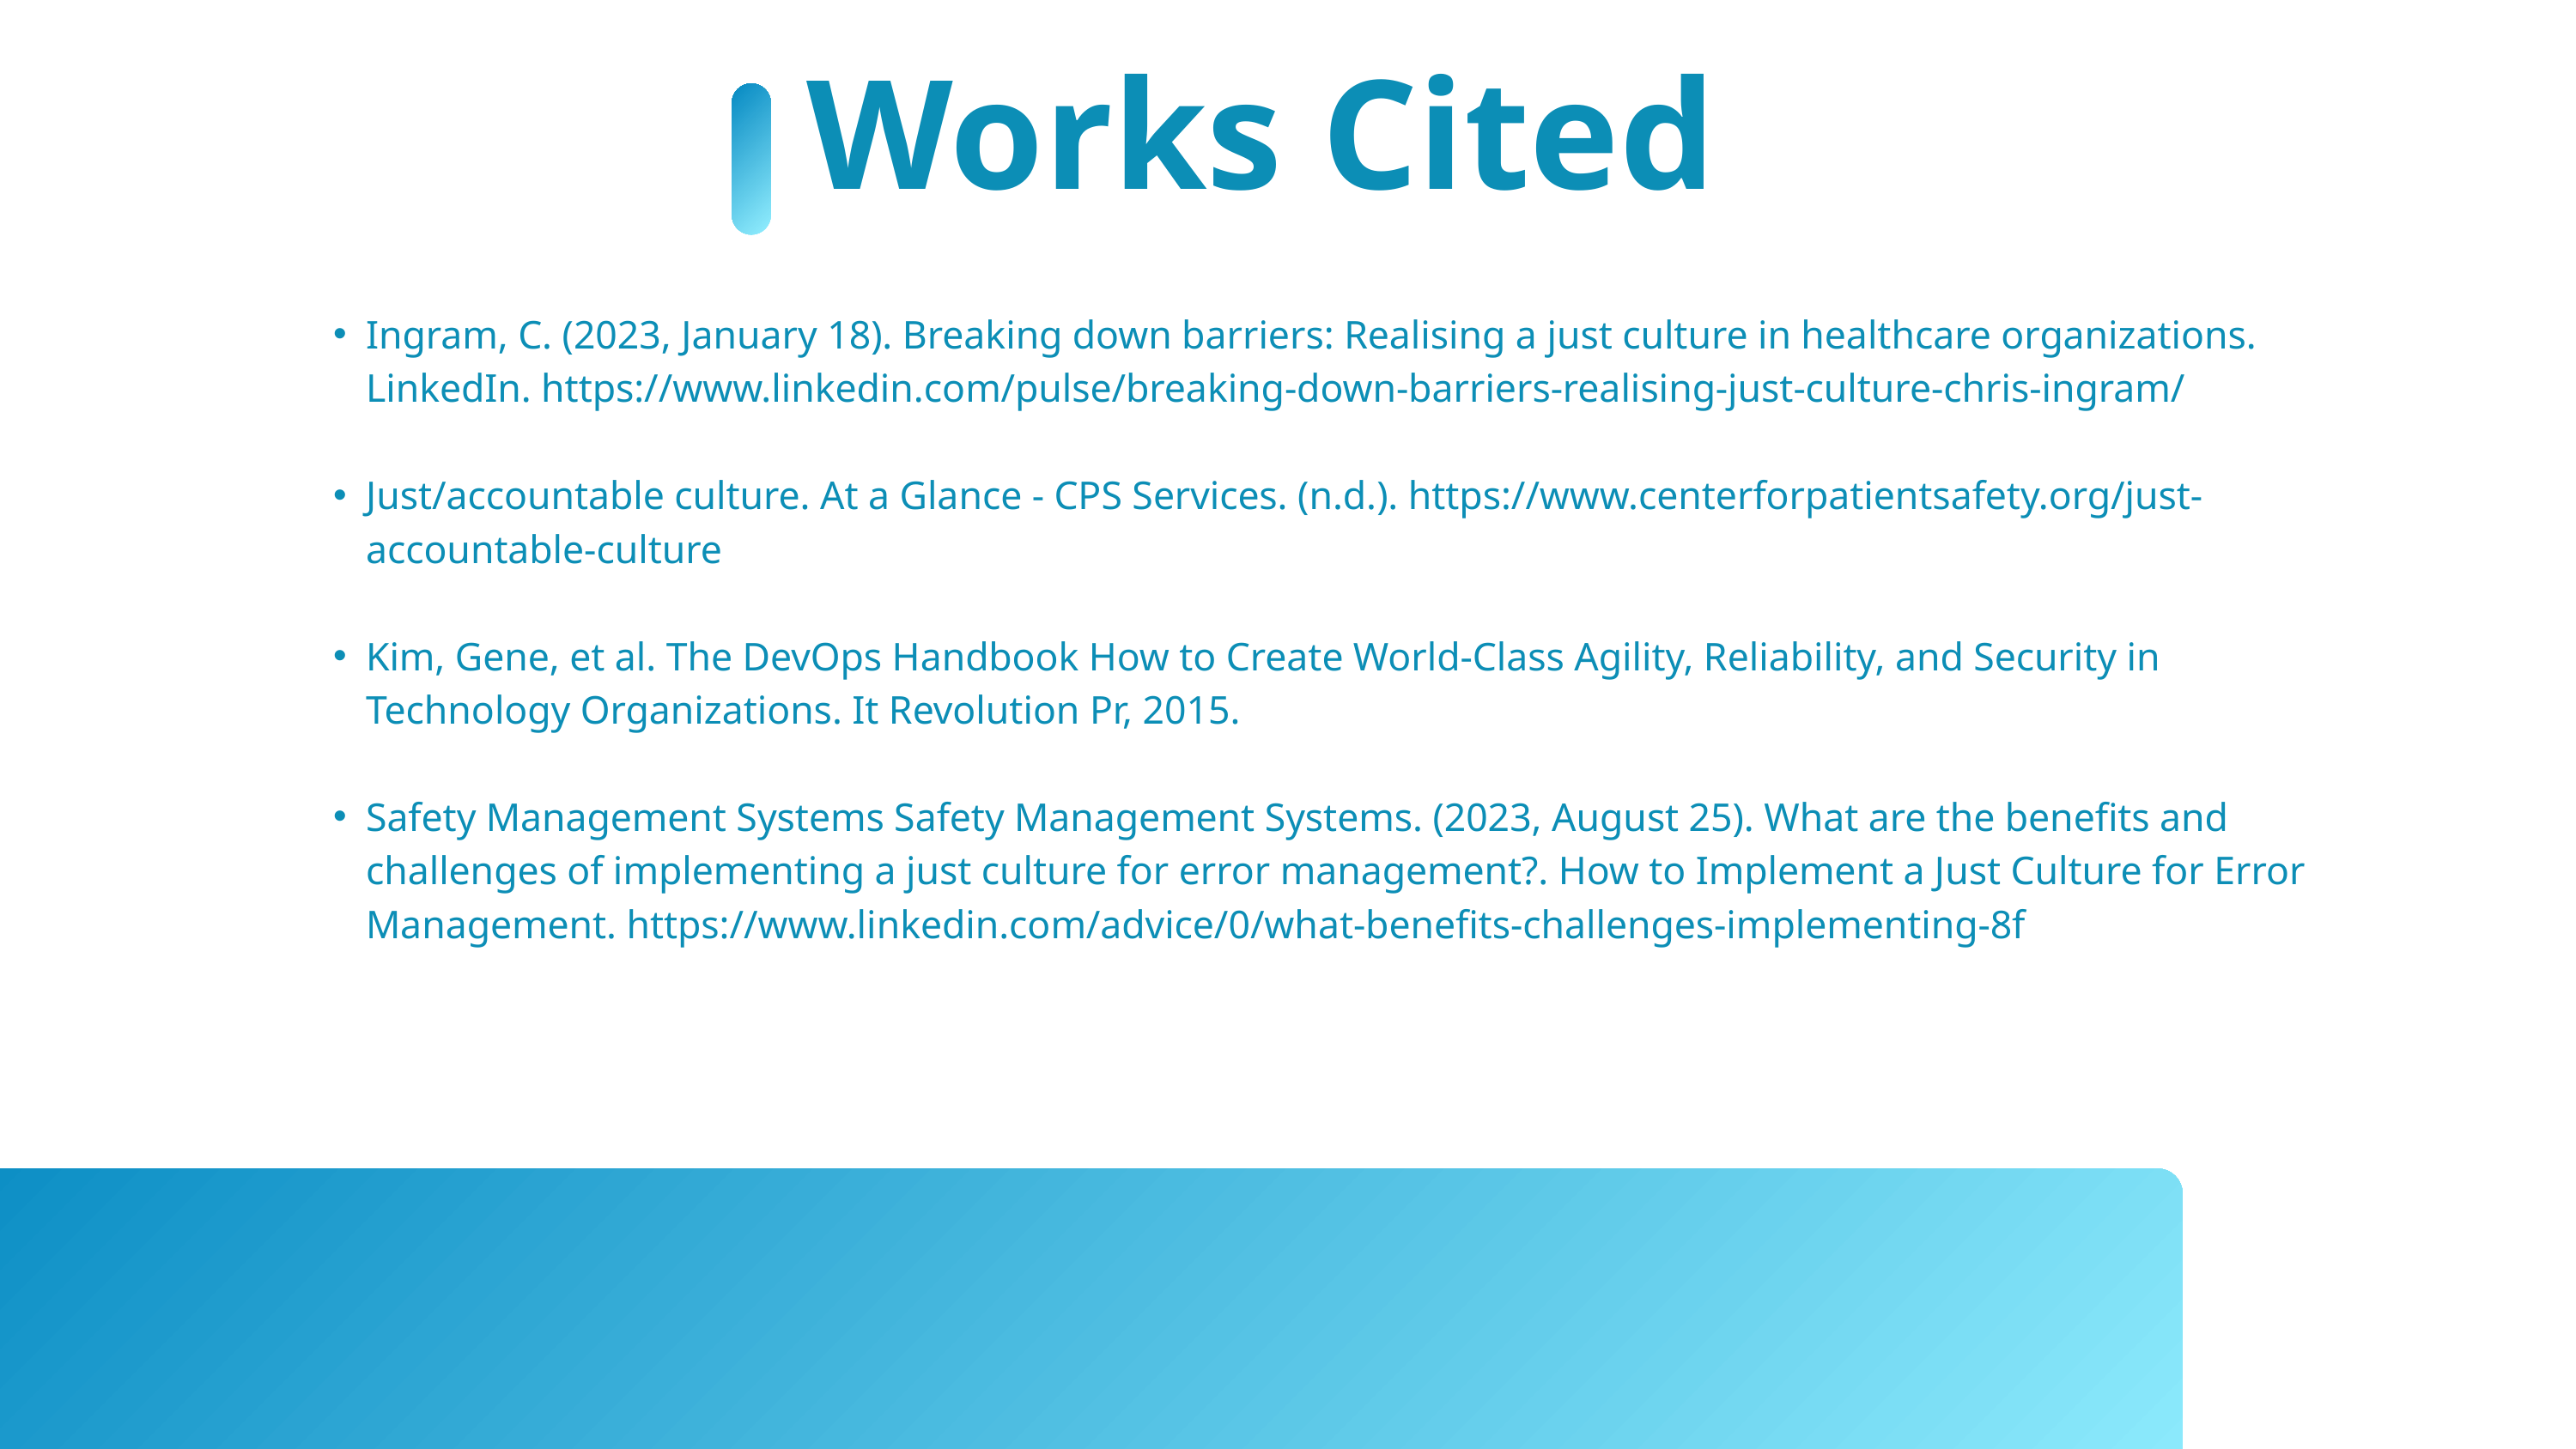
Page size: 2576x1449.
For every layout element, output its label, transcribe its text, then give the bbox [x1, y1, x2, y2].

text_box Ingram, C. (2023, January 18). Breaking down barriers: Realising a just culture in healthcare organizations. LinkedIn. https://www.linkedin.com/pulse/breaking-down-barriers-realising-just-culture-chris-ingram/ Just/accountable culture. At a Glance - CPS Services. (n.d.). https://www.centerforpatientsafety.org/just-accountable-culture Kim, Gene, et al. The DevOps Handbook How to Create World-Class Agility, Reliability, and Security in Technology Organizations. It Revolution Pr, 2015. Safety Management Systems Safety Management Systems. (2023, August 25). What are the benefits and challenges of implementing a just culture for error management?. How to Implement a Just Culture for Error Management. https://www.linkedin.com/advice/0/what-benefits-challenges-implementing-8f [301, 302, 2353, 947]
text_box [0, 1168, 2183, 1449]
text_box Works Cited [806, 58, 1977, 220]
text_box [732, 82, 772, 235]
